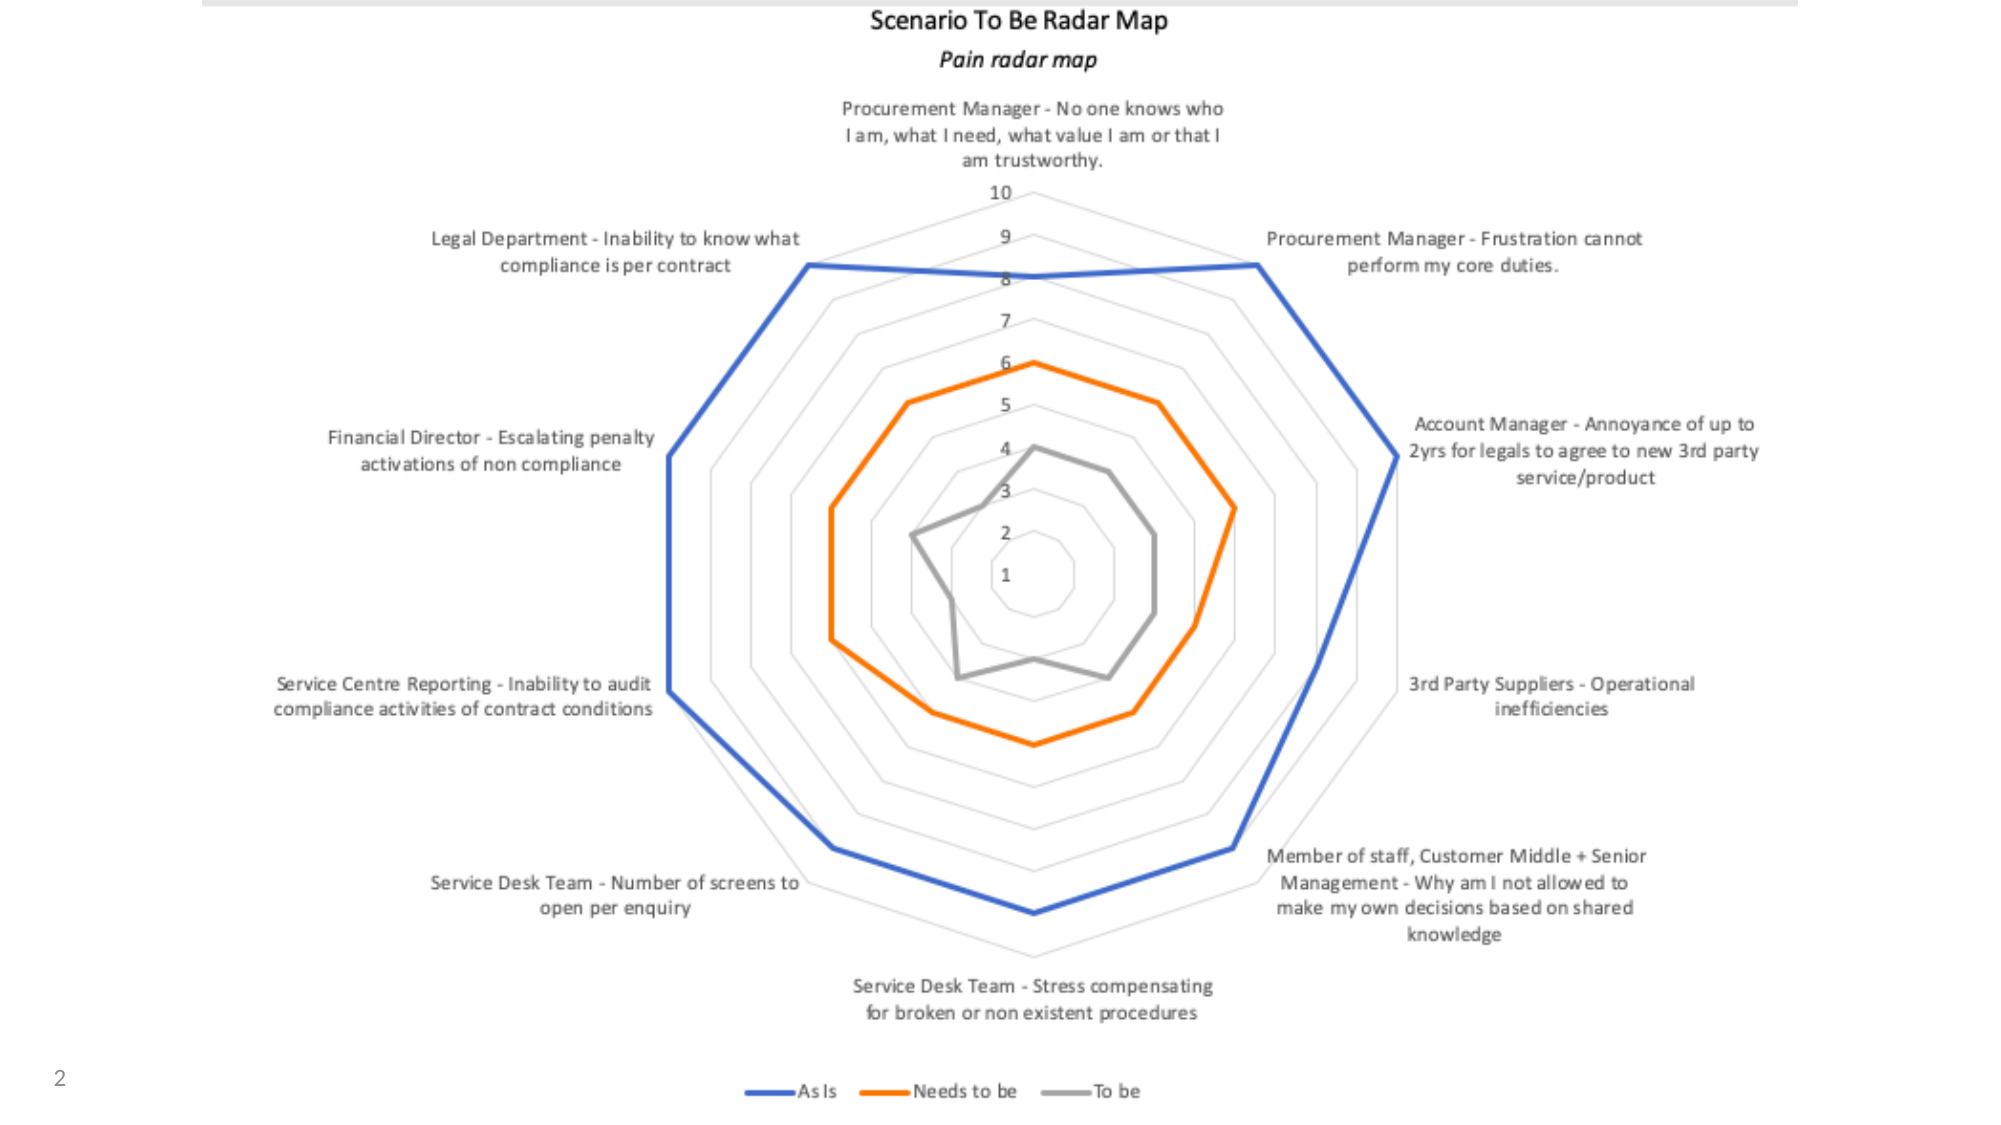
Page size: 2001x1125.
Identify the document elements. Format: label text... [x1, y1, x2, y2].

picture [202, 0, 1798, 1125]
text_box 2 [38, 1046, 202, 1107]
